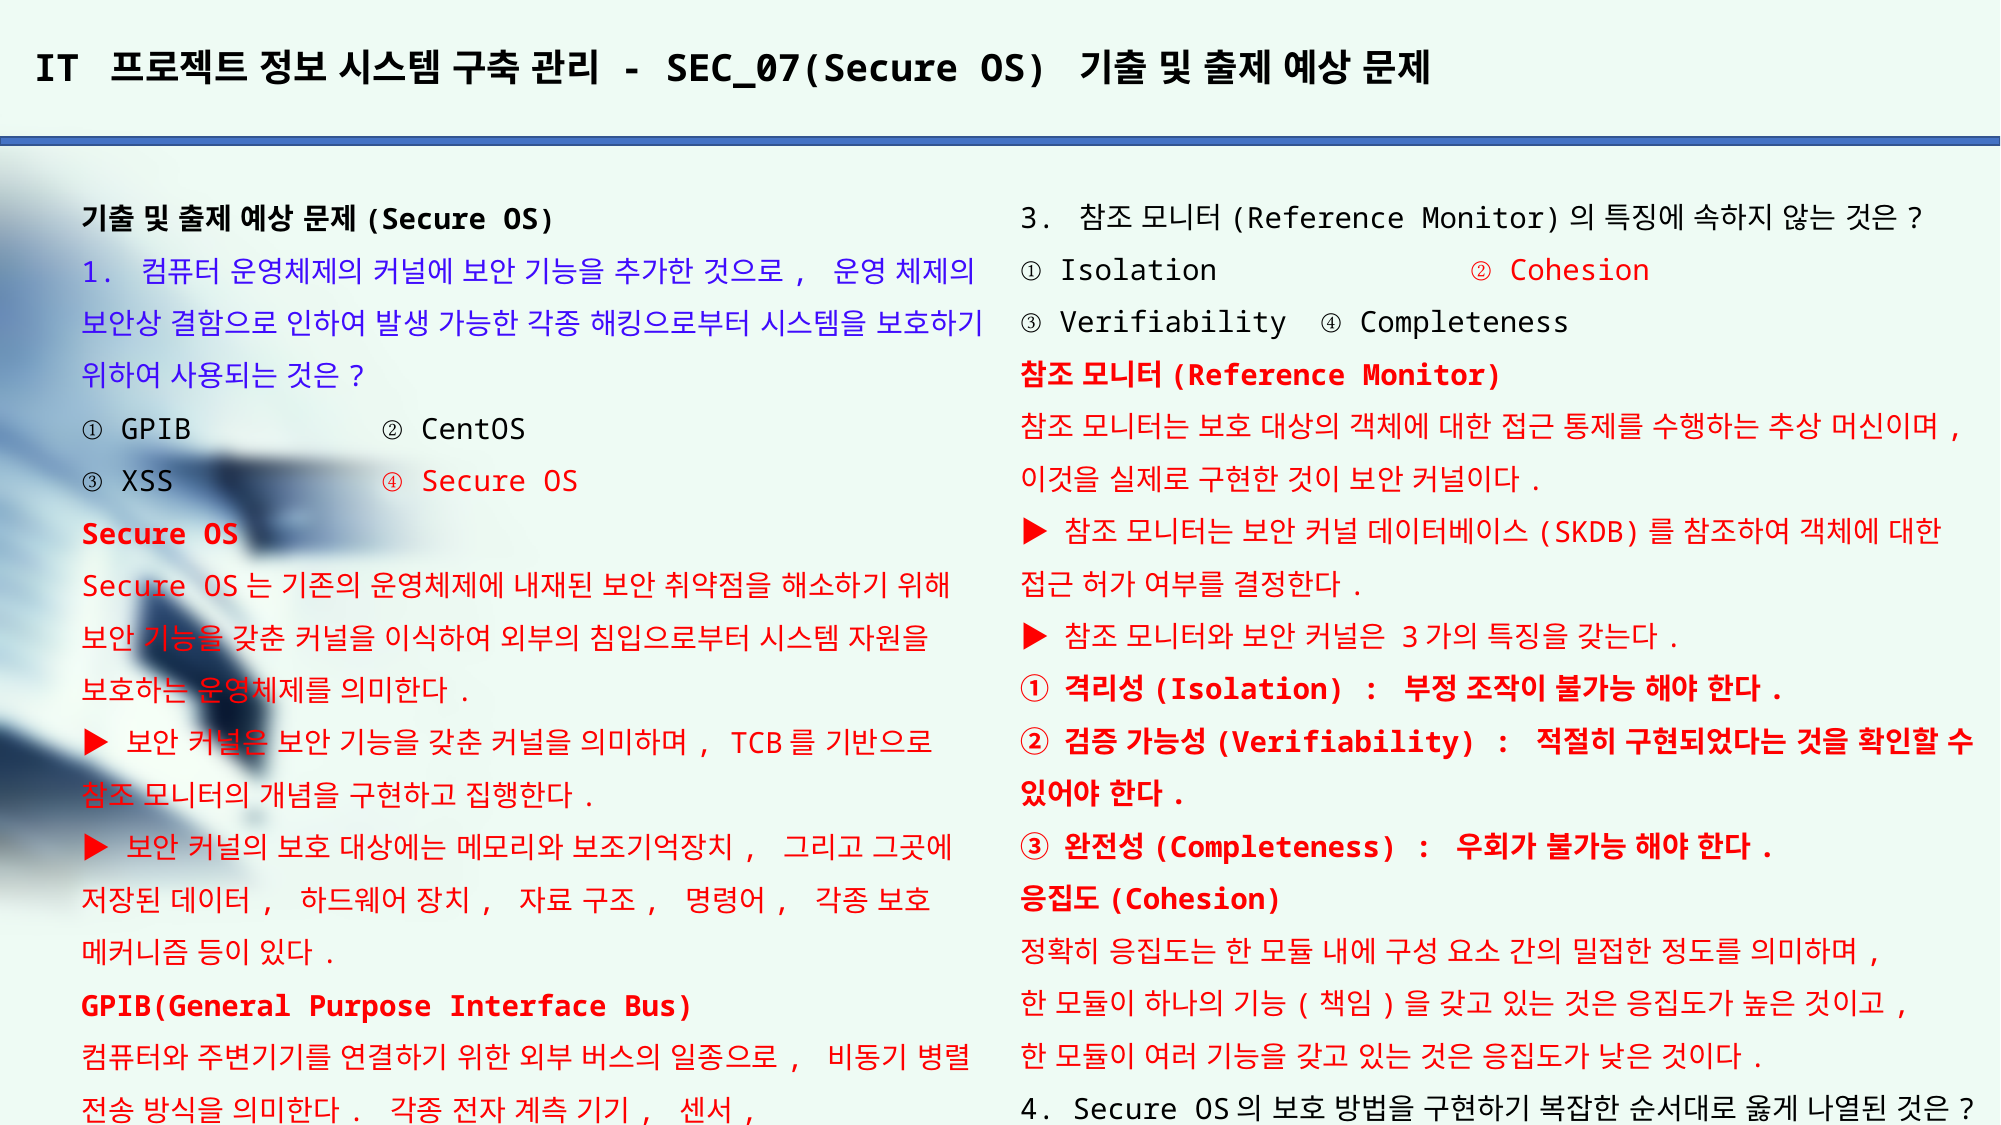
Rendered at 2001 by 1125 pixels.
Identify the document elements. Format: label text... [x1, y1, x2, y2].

text_box 기출 및 출제 예상 문제(Secure OS) 1. 컴퓨터 운영체제의 커널에 보안 기능을 추가한 것으로, 운영 체제의 보안상 결함으로 인하여 발생 가능한 각종 해킹으로부터 시스템을 보호하기 위하여 사용되는 것은? ① GPIB ② CentOS ③ XSS ④ Secure OS Secure OS Secure OS는 기존의 운영체제에 내재된 보안 취약점을 해소하기 위해 보안 기능을 갖춘 커널을 이식하여 외부의 침입으로부터 시스템 자원을 보호하는 운영체제를 의미한다. ▶ 보안 커널은 보안 기능을 갖춘 커널을 의미하며, TCB를 기반으로 참조 모니터의 개념을 구현하고 집행한다. ▶ 보안 커널의 보호 대상에는 메모리와 보조기억장치, 그리고 그곳에 저장된 데이터, 하드웨어 장치, 자료 구조, 명령어, 각종 보호 메커니즘 등이 있다. GPIB(General Purpose Interface Bus) 컴퓨터와 주변기기를 연결하기 위한 외부 버스의 일종으로, 비동기 병렬 전송 방식을 의미한다. 각종 전자 계측 기기, 센서, 생산 자동화 관련기기 등을 제어하기 위한 외부 버스, 일반 PC에서는 많이 사용되지 않는다. 원래 HP사가 사내 검사용으로 사용하던 디지털 인터페이스 규격이 IEEE 488로 규격화가 된 것 이다. 각종 계측기의 표준 인터페이스로 많이 사용된다. CentOS CentOS(센트 OS)는 CentOS 프로젝트에서 레드햇 제휴로 개발한 컴퓨터 운영체제이다. 업스트림 소스인 레드햇 엔터프라이즈 리눅스와 완벽하게 호환되는 무료 기업용 컴퓨팅 플랫폼을 제공할 목적으로 만들어진 리눅스 계 운영체제 가운데 하나이다. XSS(Cross Site Script) 웹 애플리케이션에서 사용자가 입력 값에 대한 필터링이 제대로 이루어지지 않을 경우, 공격자가 입력이 가능한 폼에 악의적인 스크립트를 삽입하여 해당 스크립트가 희생자 측에서 동작하도록 하여 악의적인 행위를 수행하는 취약점이다. 공격자는 취약점을 이용하여 사용자의 개인정보 및 쿠키정보 탈취, 악성코드 감염, 웹 페이지 변조 등의 공격을 수행한다. 2. Secure OS의 보안기능으로 거리가 먼 것은? ① 식별 및 인증 ② 임의적 접근 통제 ③ 고가용성 지원 ④ 강제적 접근 통제 고가용성 솔루션(HACMP; High Availability Clustering Multi Processing) 고가용성 솔루션은 긴 시간 동안 안정적인 서비스 운영을 위해서 장애 발생 시 즉시 다른 시스템으로 대체 가능한 환경을 구축하는 메커니즘을 의미한다. ▶ 각 시스템 간에 공유 디스크를 중심으로 클러스터링으로 역어 다수의 시스템을 동시에 연결할 수 있다. ▶ 2개의 서버를 연결하는 이중화를 통해 서버의 안정성을 높일 수 있다. Secure OS의 7가지의 보안 기능 식별 및 인증 각 접근 주체에 대한 안전하고 고유한 식별 및 인증 기능 임의적 접근 통제 ▶ 소속 그룹 또는 개인에 따라 부여된 권한에 따라 접근을 통제하는 기능 ▶ DAC(Discretionary Access Control) 또는 신분 기반 정책 이라고도 한다. 강제적 접근 통제 ▶ 접속 단말 및 접속 방법, 권한, 요청 객체의 특성 등 여러 보안 속성이 고려된 규칙에 따라 강제적으로 접근을 통제하는 기능 ▶ MAC(Mandatory Access Control) 또는 규칙 기반 정책이라도 한다. 객체 사용성 보호 메모리에 기존 데이터가 남아있지 않도록 초기화하는 기능 완전한 조정 우회할 수 없도록 모든 접근 경로를 완전하게 통제하는 기능 신뢰 경로 비밀번호 변경 및 권한 설정 등과 같은 보안 작업을 위한 안전한 경로를 제공하는 기능 감사 및 감사 기록 축소 ▶ 모든 보안 관련 사건 및 작업을 기록(Log)한 후 보호하는 기능 ▶ 막대한 양의 기록들을 분석하고 축소하는 기능 [66, 175, 1000, 1125]
picture [0, 0, 2000, 136]
picture [0, 146, 2000, 1125]
text_box 3. 참조 모니터(Reference Monitor)의 특징에 속하지 않는 것은? ① Isolation ② Cohesion ③ Verifiability ④ Completeness 참조 모니터(Reference Monitor) 참조 모니터는 보호 대상의 객체에 대한 접근 통제를 수행하는 추상 머신이며, 이것을 실제로 구현한 것이 보안 커널이다. ▶ 참조 모니터는 보안 커널 데이터베이스(SKDB)를 참조하여 객체에 대한 접근 허가 여부를 결정한다. ▶ 참조 모니터와 보안 커널은 3가의 특징을 갖는다. ① 격리성(Isolation) : 부정 조작이 불가능 해야 한다. ② 검증 가능성(Verifiability) : 적절히 구현되었다는 것을 확인할 수 있어야 한다. ③ 완전성(Completeness) : 우회가 불가능 해야 한다. 응집도(Cohesion) 정확히 응집도는 한 모듈 내에 구성 요소 간의 밀접한 정도를 의미하며, 한 모듈이 하나의 기능(책임)을 갖고 있는 것은 응집도가 높은 것이고, 한 모듈이 여러 기능을 갖고 있는 것은 응집도가 낮은 것이다. 4. Secure OS의 보호 방법을 구현하기 복잡한 순서대로 옳게 나열된 것은? ① 암호적 분리 > 논리적 분리 > 시간적 분리 > 물리적 분리 ② 물리적 분리 > 시간적 분리 > 암호적 분리 > 논리적 분리 ③ 암호적 분리 > 시간적 분리 > 논리적 분리 > 물리적 분리 ④ 물리적 분리 > 시간적 분리 > 논리적 분리 > 암호적 분리 Secure OS의 보호 방법 보호 방법을 구현하기 복잡한 것부터 차례로 나열하면 아래와 같다. ① 암호적 분리(Cryptographic Separation) : 내부 정보를 암호화 하는 방법 ② 논리적 분리(Logical Separation) : 프로세스 논리적 구역을 지정 하여 그 구역을 벗어나는 행위를 제한하는 방법 ③ 시간적 분리(Temporal Separation) : 동일 시간에 하나의 프로세스 만 수행되도록 하여 동시 실행으로 발생하는 보안 취약점을 제거하는 방법 ④ 물리적 분리(Physical Separation) : 사용자 별로 특정 장비만 사용 하도록 제한하는 방법 [1005, 174, 2000, 1125]
title IT 프로젝트 정보 시스템 구축 관리 - SEC_07(Secure OS) 기출 및 출제 예상 문제 [19, 14, 1993, 126]
